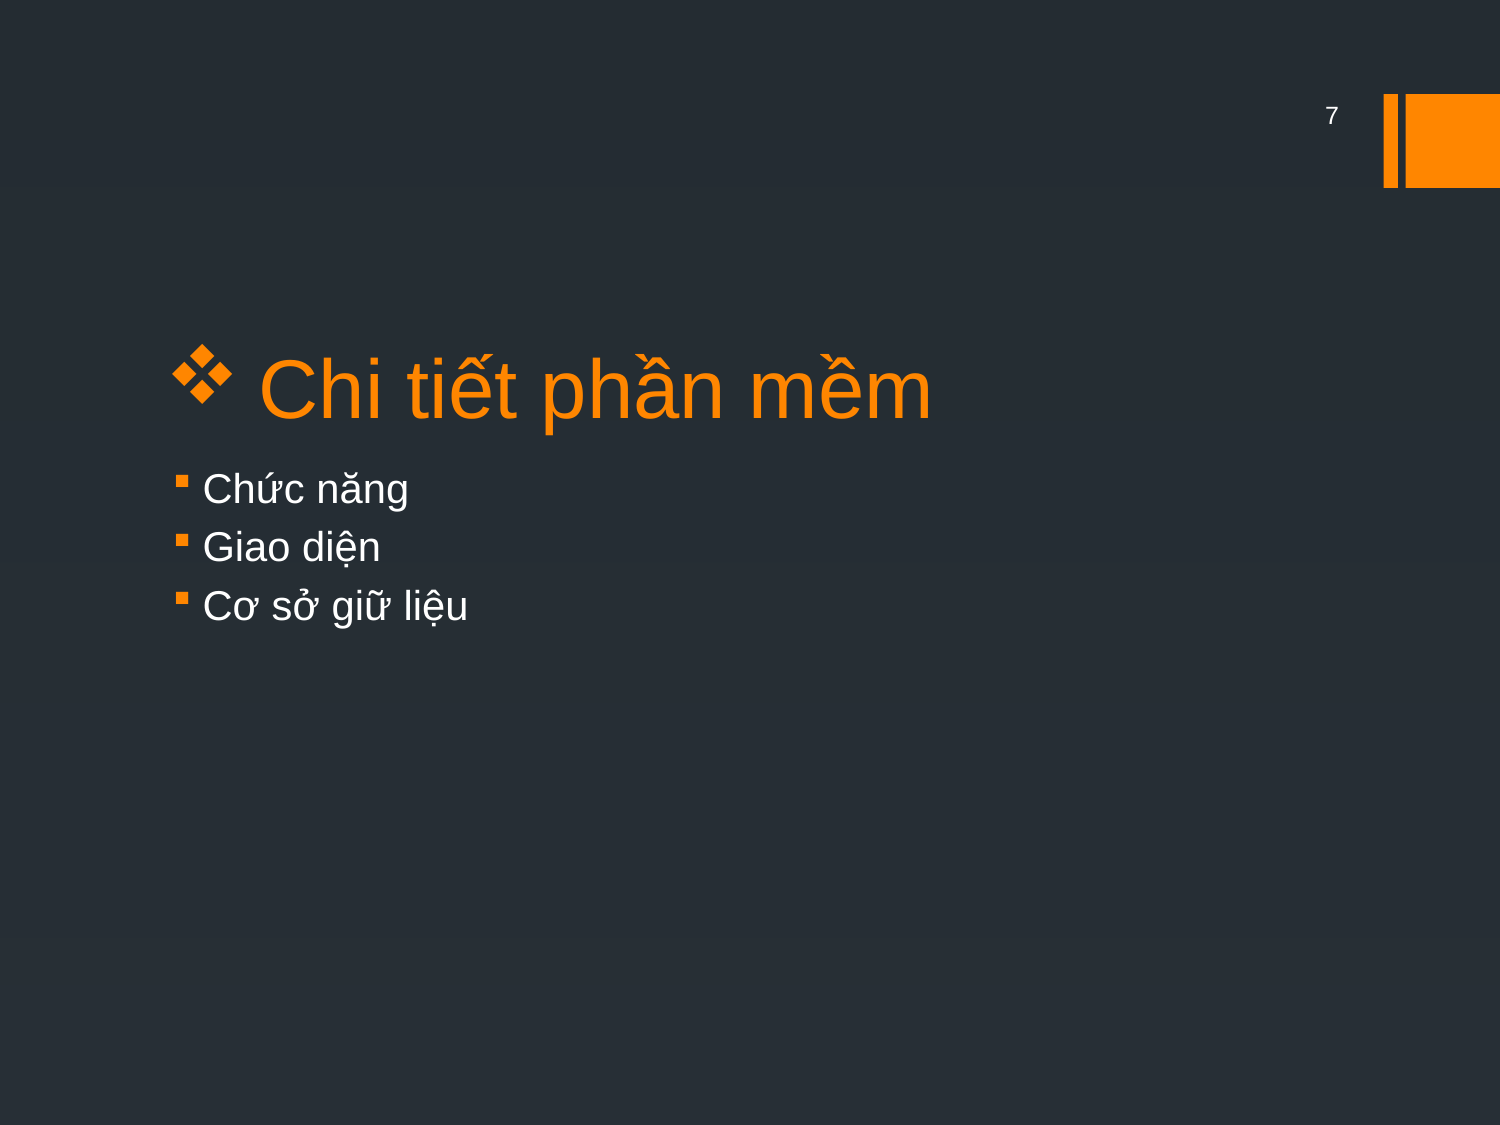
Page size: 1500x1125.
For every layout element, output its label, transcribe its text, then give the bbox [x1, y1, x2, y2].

list Chức năng Giao diện Cơ sở giữ liệu [150, 454, 1350, 1035]
title Chi tiết phần mềm [150, 253, 1350, 443]
slide_number 7 [1199, 90, 1355, 140]
